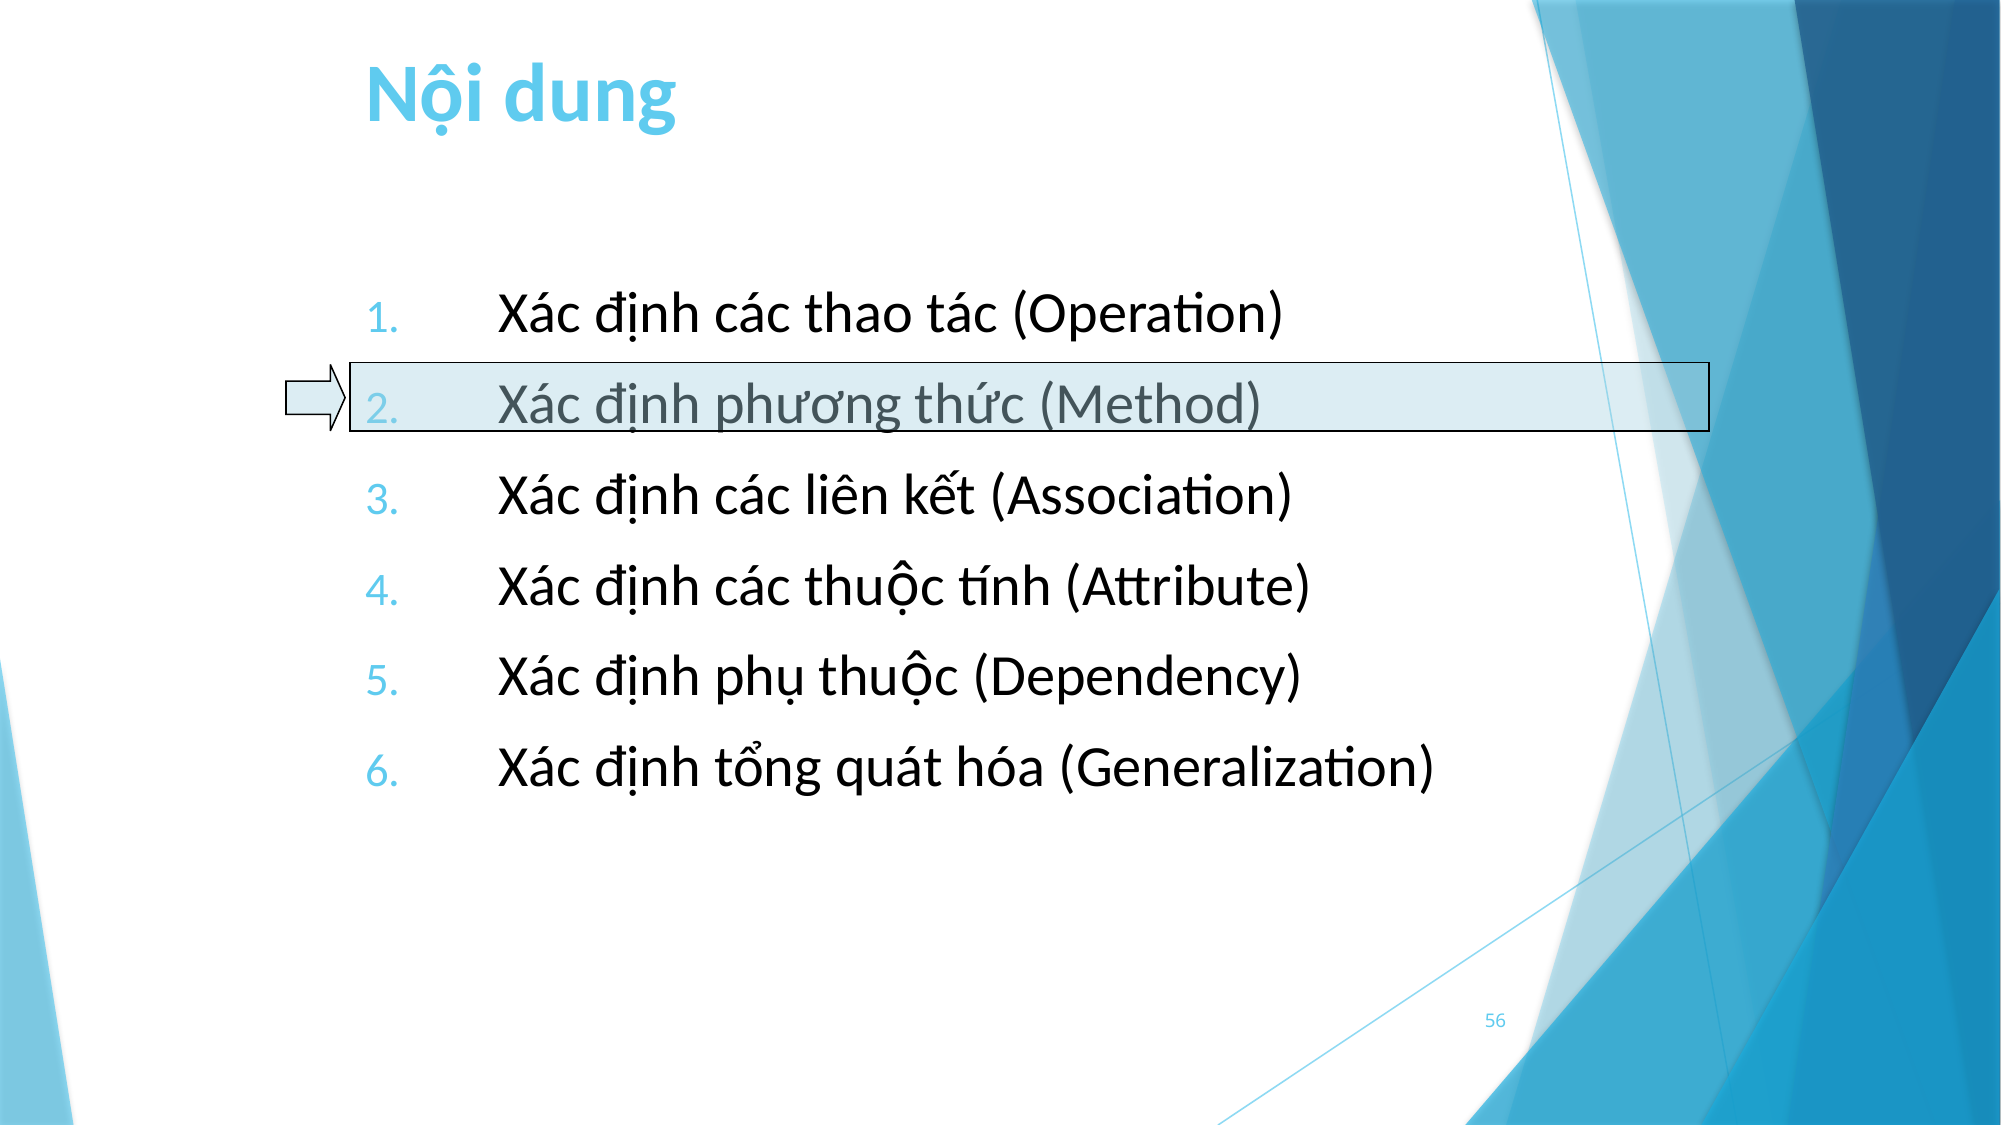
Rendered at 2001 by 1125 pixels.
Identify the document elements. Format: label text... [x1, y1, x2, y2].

text_box [286, 364, 346, 431]
slide_number 56 [1409, 991, 1522, 1051]
text_box [349, 362, 1709, 431]
list Xác định các thao tác (Operation) Xác định phương thức (Method) Xác định các liên kết (Association) Xác định các thuộc tính (Attribute) Xác định phụ thuộc (Dependency) Xác định tổng quát hóa (Generalization) [350, 431, 1709, 1023]
title Nội dung [350, 31, 1686, 209]
list Xác định các thao tác (Operation) Xác định phương thức (Method) Xác định các liên kết (Association) Xác định các thuộc tính (Attribute) Xác định phụ thuộc (Dependency) Xác định tổng quát hóa (Generalization) [350, 267, 1709, 362]
